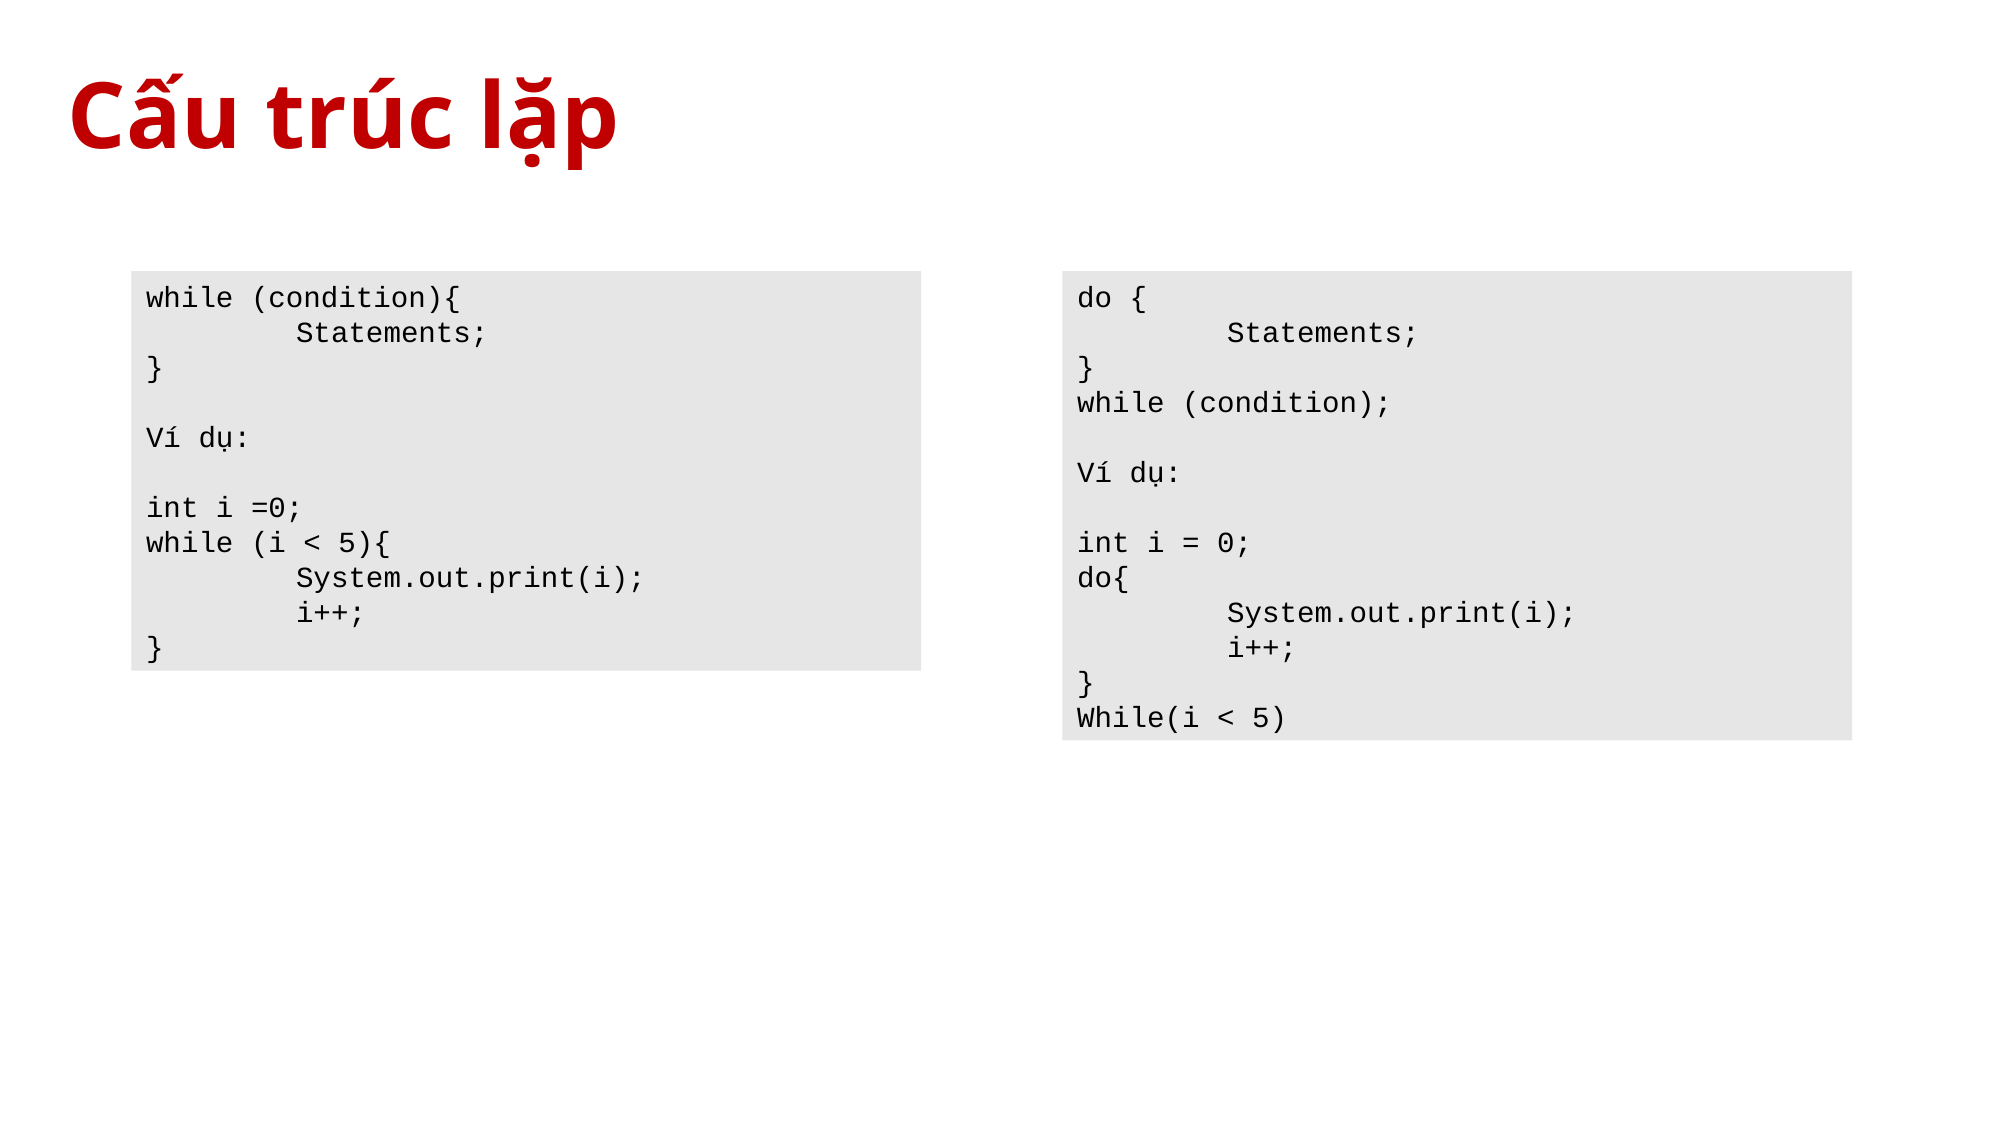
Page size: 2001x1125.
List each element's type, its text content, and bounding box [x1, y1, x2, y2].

title Cấu trúc lặp [67, 90, 1933, 151]
text_box while (condition){ Statements; } Ví dụ: int i =0; while (i < 5){ System.out.print(i); i++; } [131, 271, 922, 671]
text_box do { Statements; } while (condition); Ví dụ: int i = 0; do{ System.out.print(i); i++; } While(i < 5) [1062, 271, 1853, 741]
